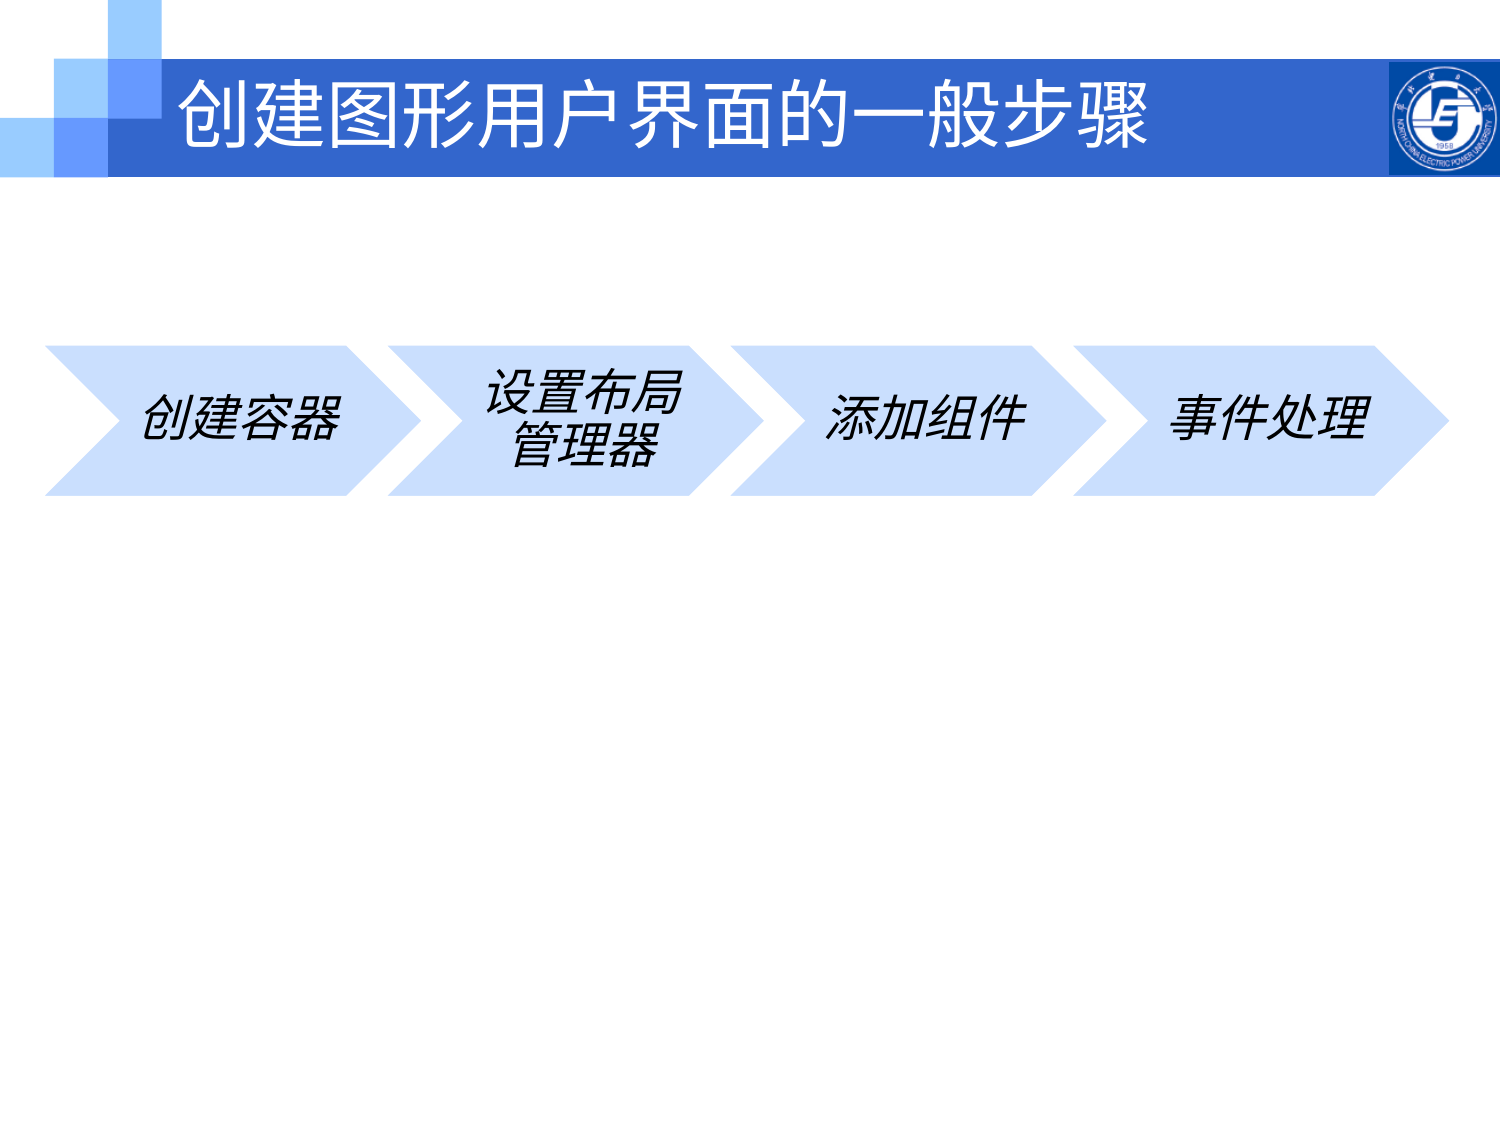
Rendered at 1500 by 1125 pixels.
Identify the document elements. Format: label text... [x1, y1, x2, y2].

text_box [41, 231, 1452, 610]
title 创建图形用户界面的一般步骤 [161, 47, 1308, 178]
picture [1389, 62, 1500, 175]
